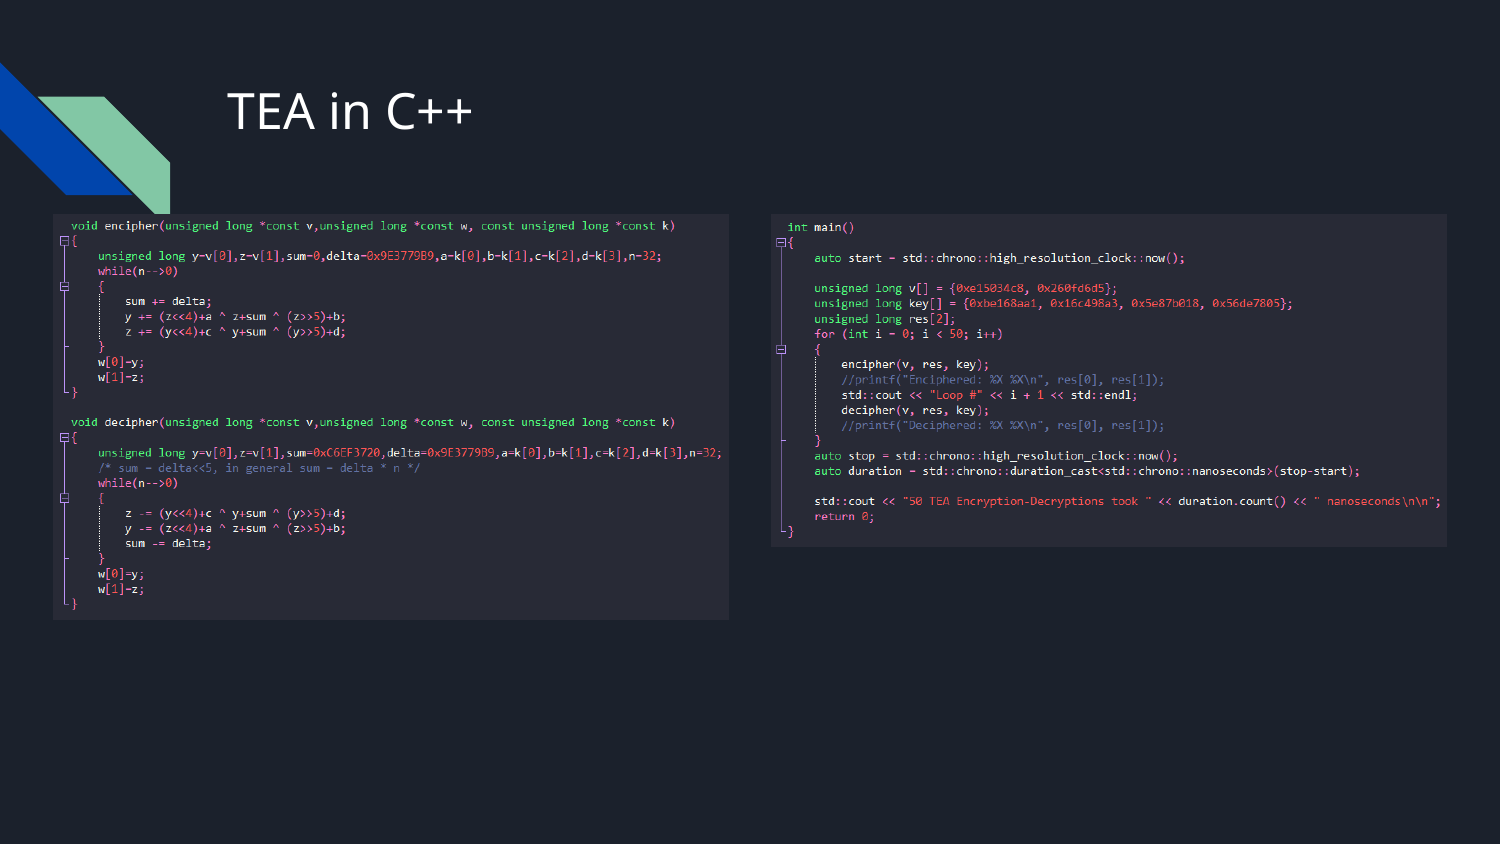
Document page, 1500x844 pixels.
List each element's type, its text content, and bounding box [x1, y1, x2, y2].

picture [52, 214, 729, 620]
picture [771, 214, 1447, 548]
title TEA in C++ [212, 64, 1368, 215]
